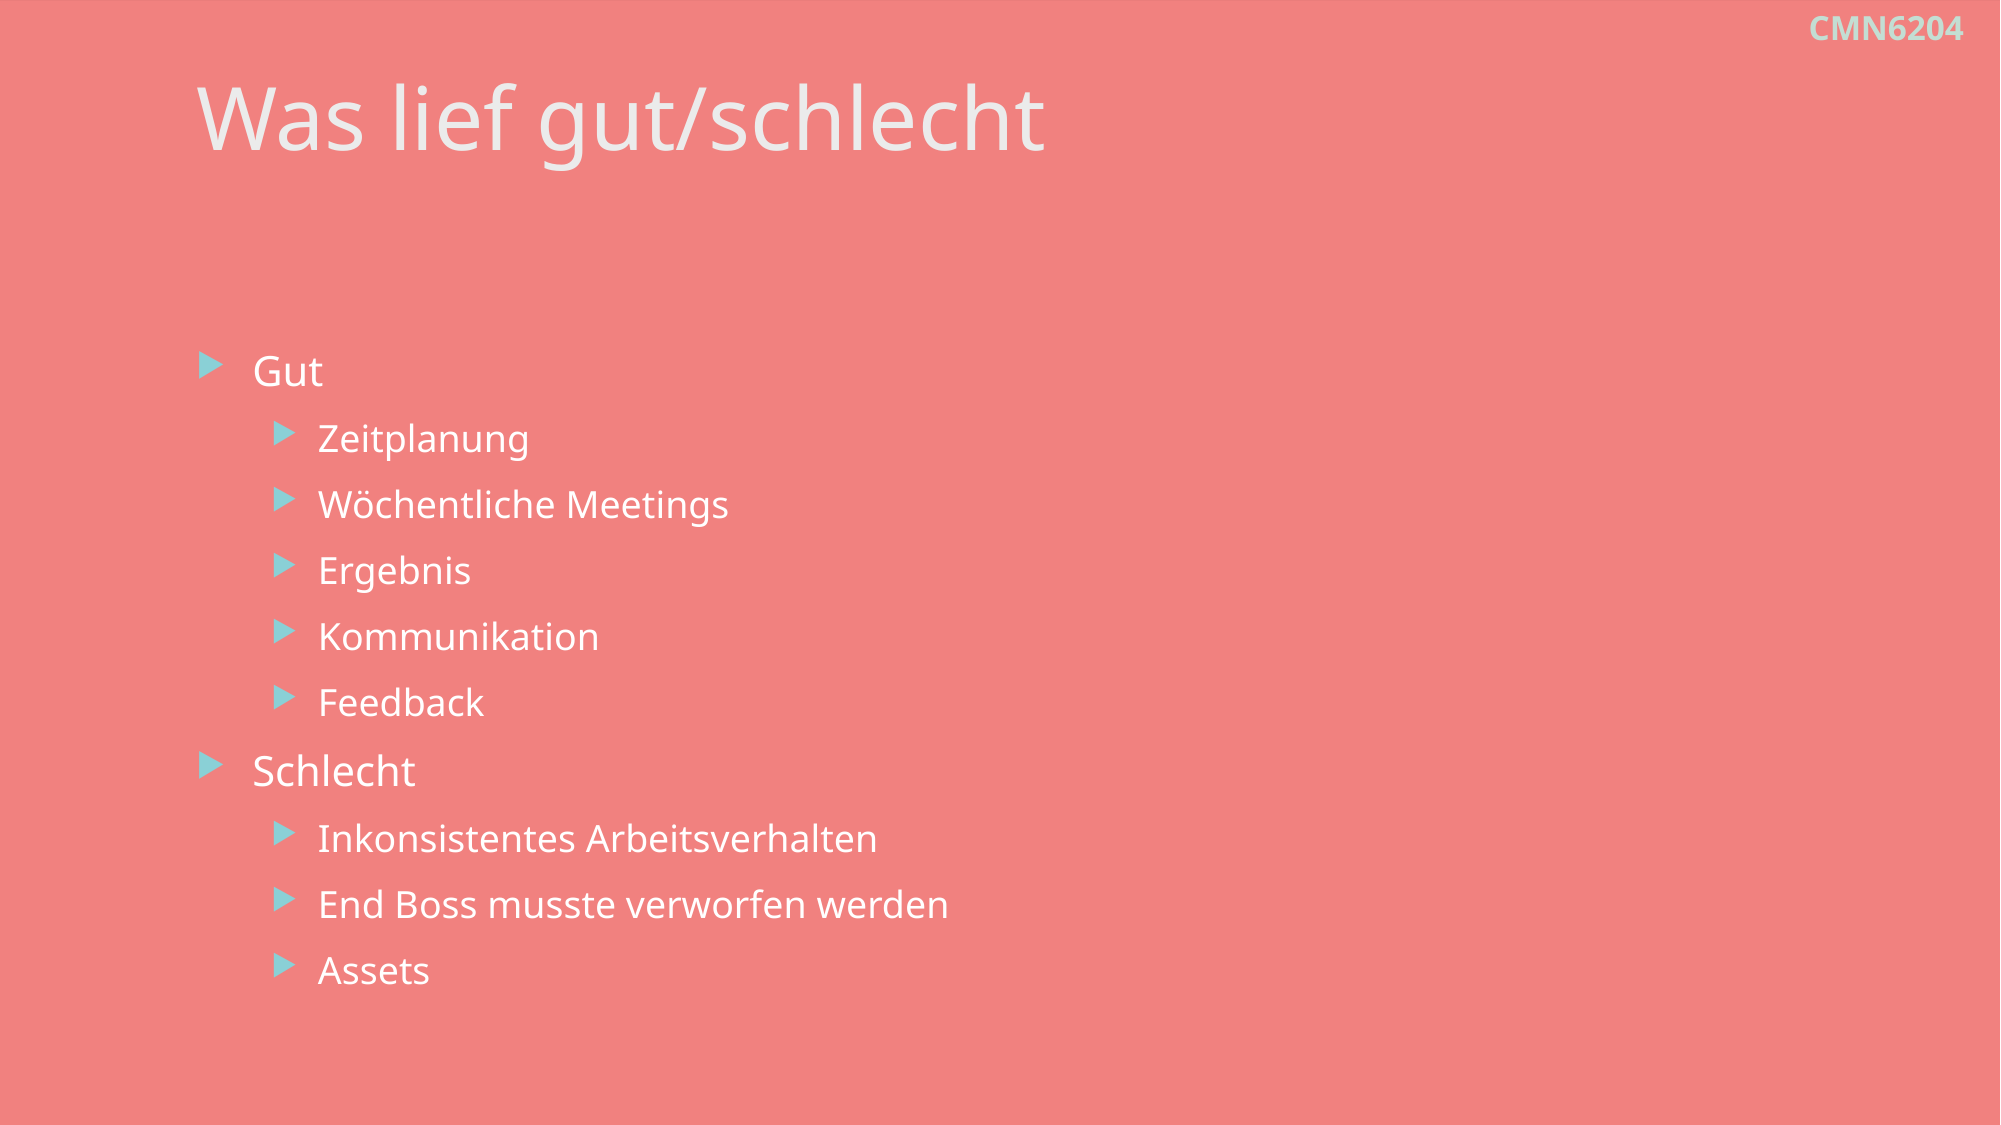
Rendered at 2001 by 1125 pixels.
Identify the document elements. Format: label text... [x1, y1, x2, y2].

text_box CMN6204 [1772, 0, 2000, 55]
list Gut Zeitplanung Wöchentliche Meetings Ergebnis Kommunikation Feedback Schlecht Inkonsistentes Arbeitsverhalten End Boss musste verworfen werden Assets [181, 336, 1649, 1025]
title Was lief gut/schlecht [181, 55, 1724, 286]
